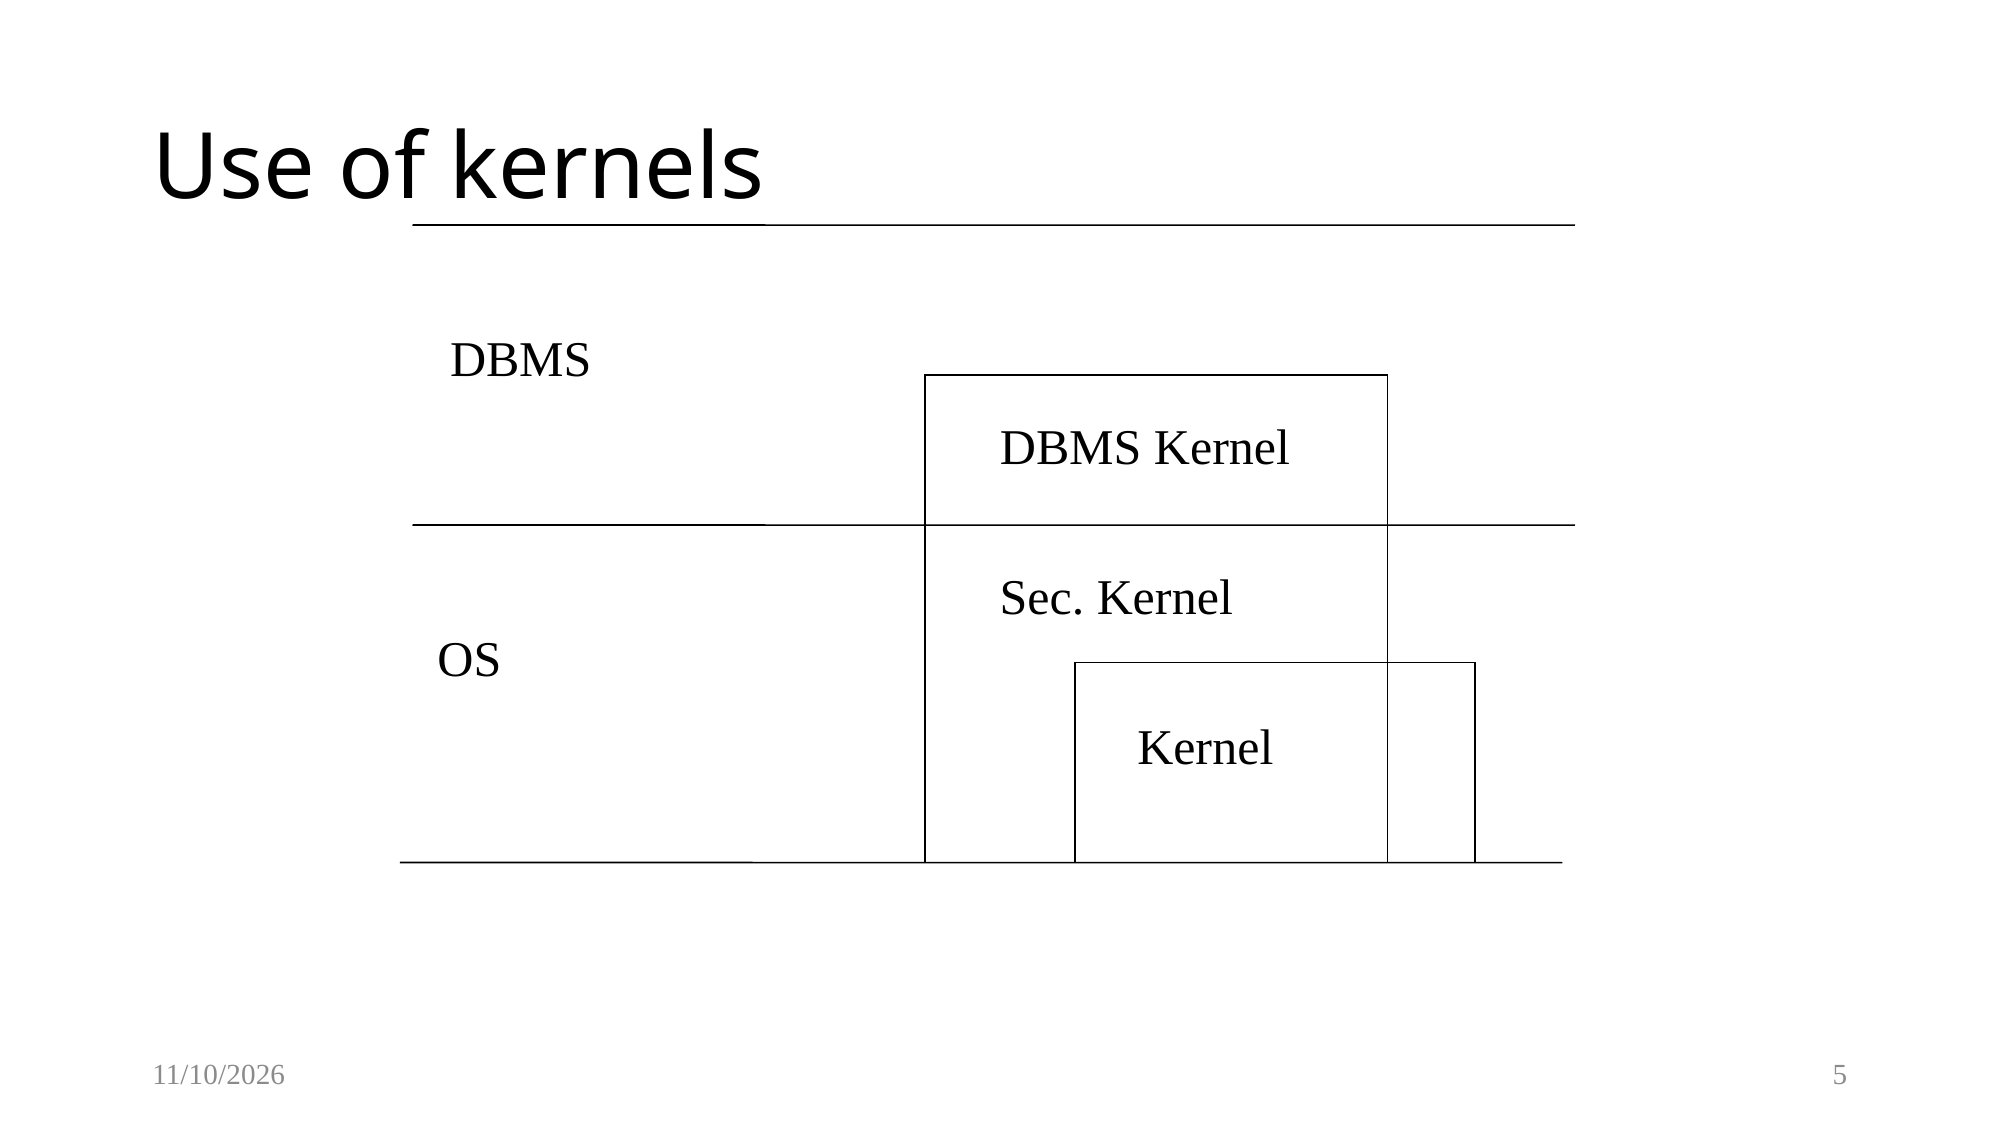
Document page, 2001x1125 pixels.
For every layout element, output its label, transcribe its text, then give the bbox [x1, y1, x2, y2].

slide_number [137, 1042, 588, 1103]
title Use of kernels [137, 59, 1863, 278]
text_box [1074, 662, 1475, 863]
text_box DBMS Kernel [985, 406, 1306, 482]
text_box Kernel [1122, 706, 1289, 782]
text_box [924, 375, 1388, 863]
text_box OS [422, 619, 517, 694]
text_box Sec. Kernel [984, 556, 1249, 632]
slide_number 5 [1412, 1042, 1863, 1103]
text_box DBMS [435, 319, 607, 394]
